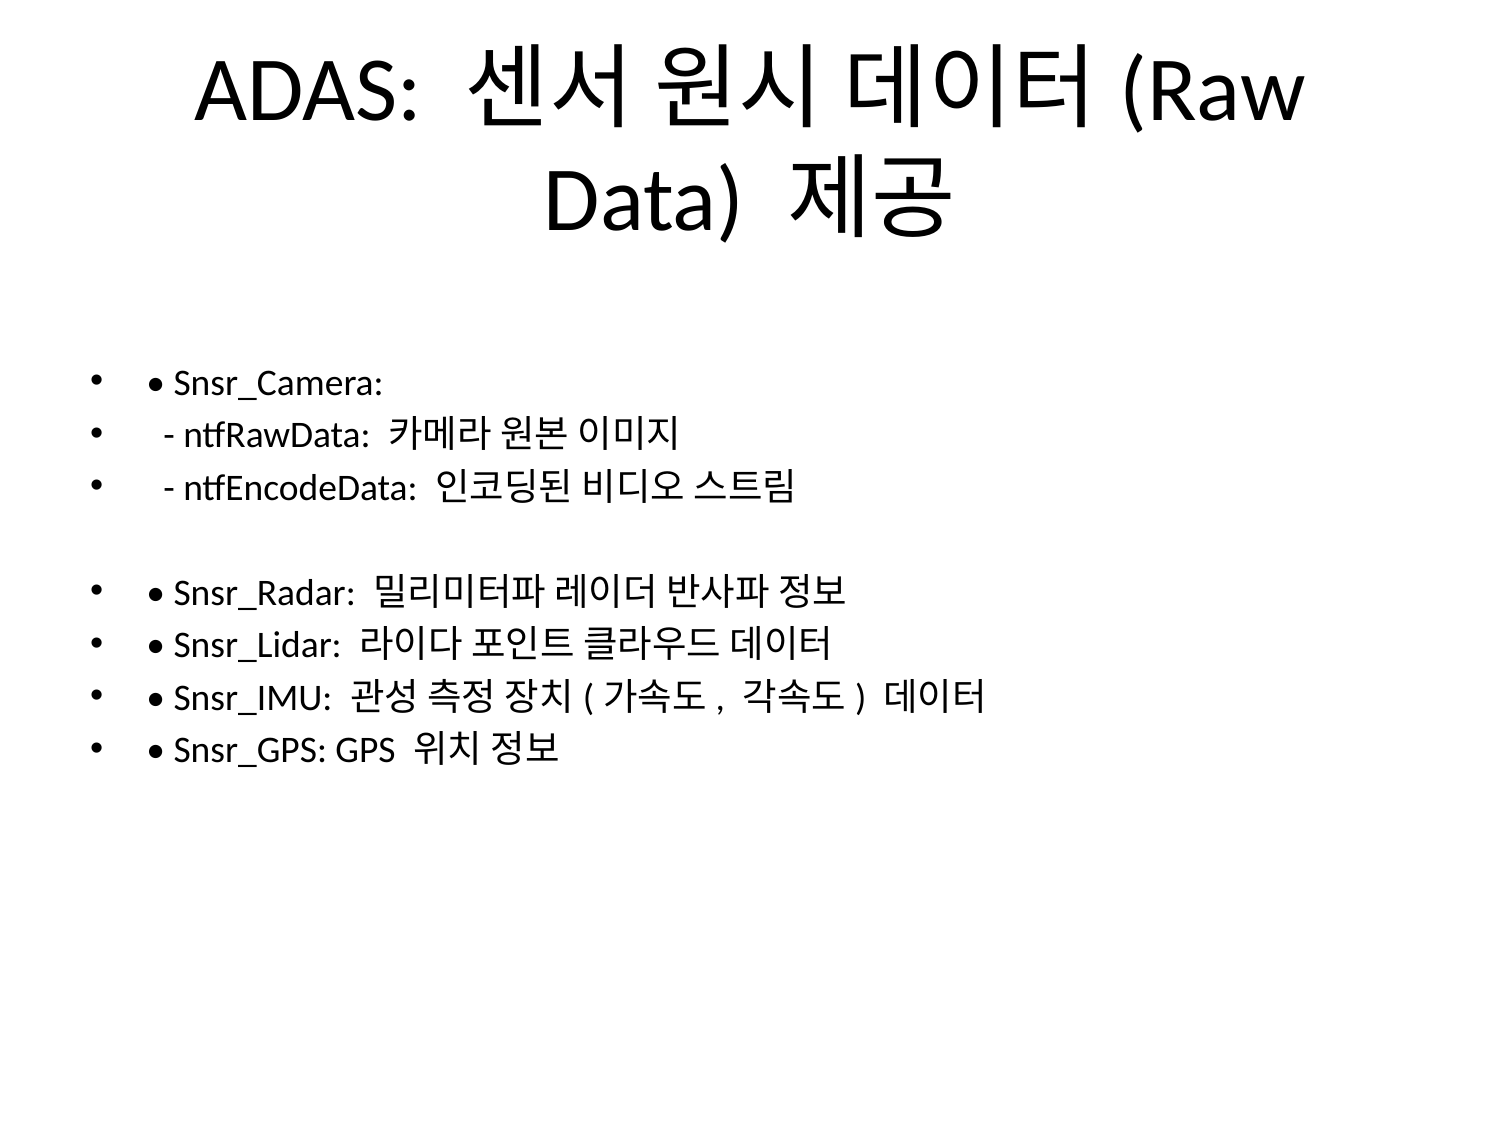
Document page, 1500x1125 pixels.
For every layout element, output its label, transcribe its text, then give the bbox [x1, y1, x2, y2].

title ADAS: 센서 원시 데이터(Raw Data) 제공 [75, 45, 1425, 233]
list • Snsr_Camera: - ntfRawData: 카메라 원본 이미지 - ntfEncodeData: 인코딩된 비디오 스트림 • Snsr_Radar: 밀리미터파 레이더 반사파 정보 • Snsr_Lidar: 라이다 포인트 클라우드 데이터 • Snsr_IMU: 관성 측정 장치(가속도, 각속도) 데이터 • Snsr_GPS: GPS 위치 정보 [75, 262, 1425, 1005]
